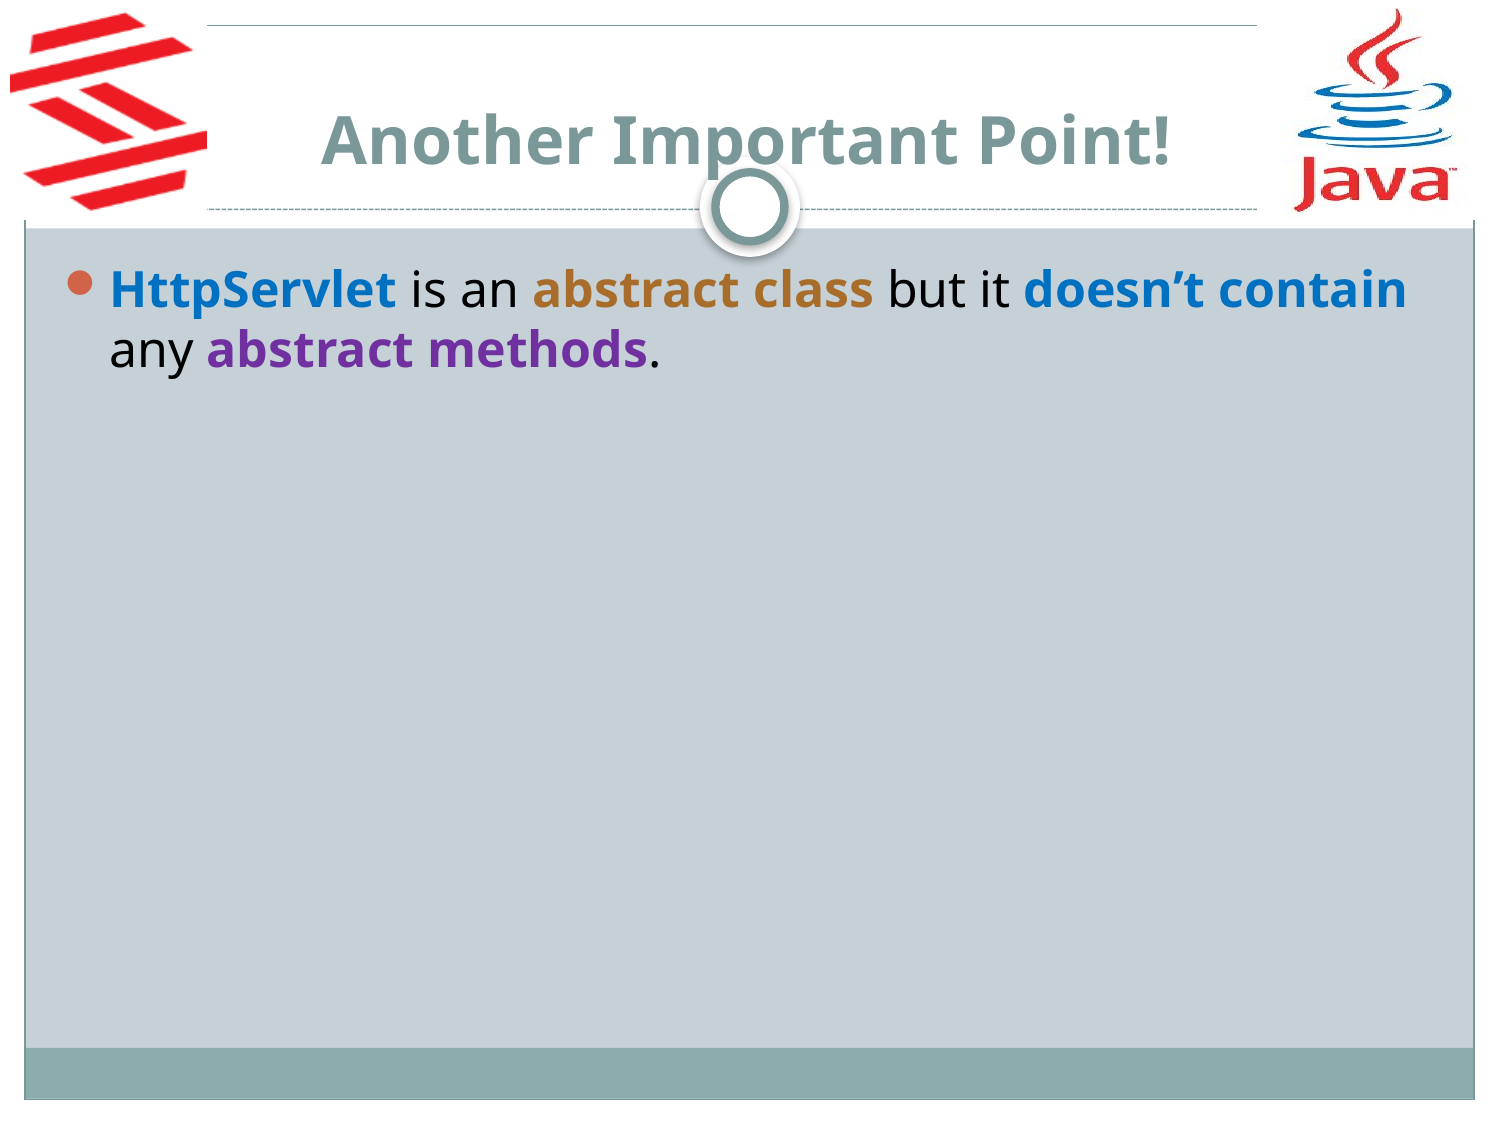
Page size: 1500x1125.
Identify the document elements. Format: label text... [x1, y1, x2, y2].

picture [1257, 0, 1483, 221]
title Another Important Point! [213, 23, 1250, 186]
list HttpServlet is an abstract class but it doesn’t contain any abstract methods. [49, 250, 1445, 1001]
picture [10, 11, 207, 221]
